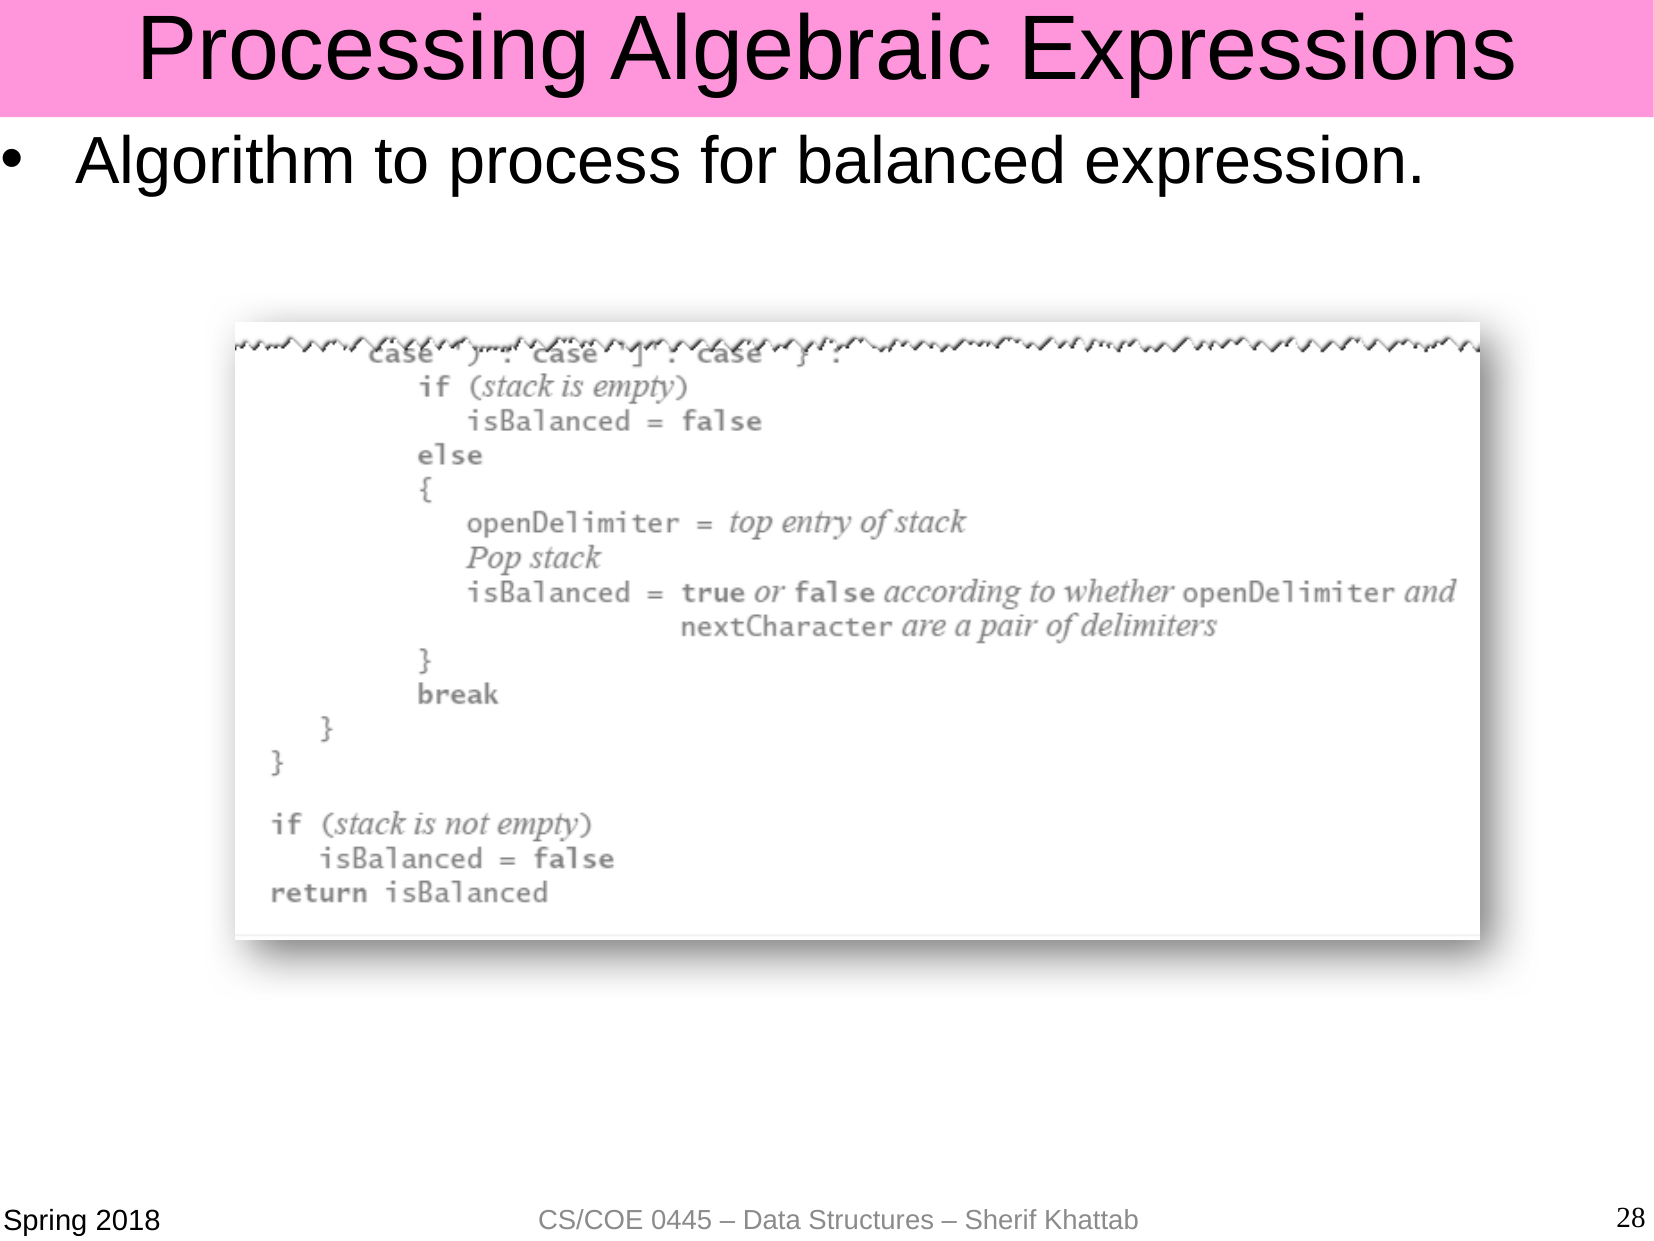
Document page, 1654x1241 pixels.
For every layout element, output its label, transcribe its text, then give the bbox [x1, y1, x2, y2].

title Processing Algebraic Expressions [0, 0, 1654, 117]
slide_number Spring 2018 [2, 1206, 384, 1241]
footer CS/COE 0445 – Data Structures – Sherif Khattab [460, 1201, 1217, 1241]
picture [235, 321, 1480, 940]
slide_number 28 [1265, 1200, 1647, 1241]
list Algorithm to process for balanced expression. [0, 117, 1654, 1195]
